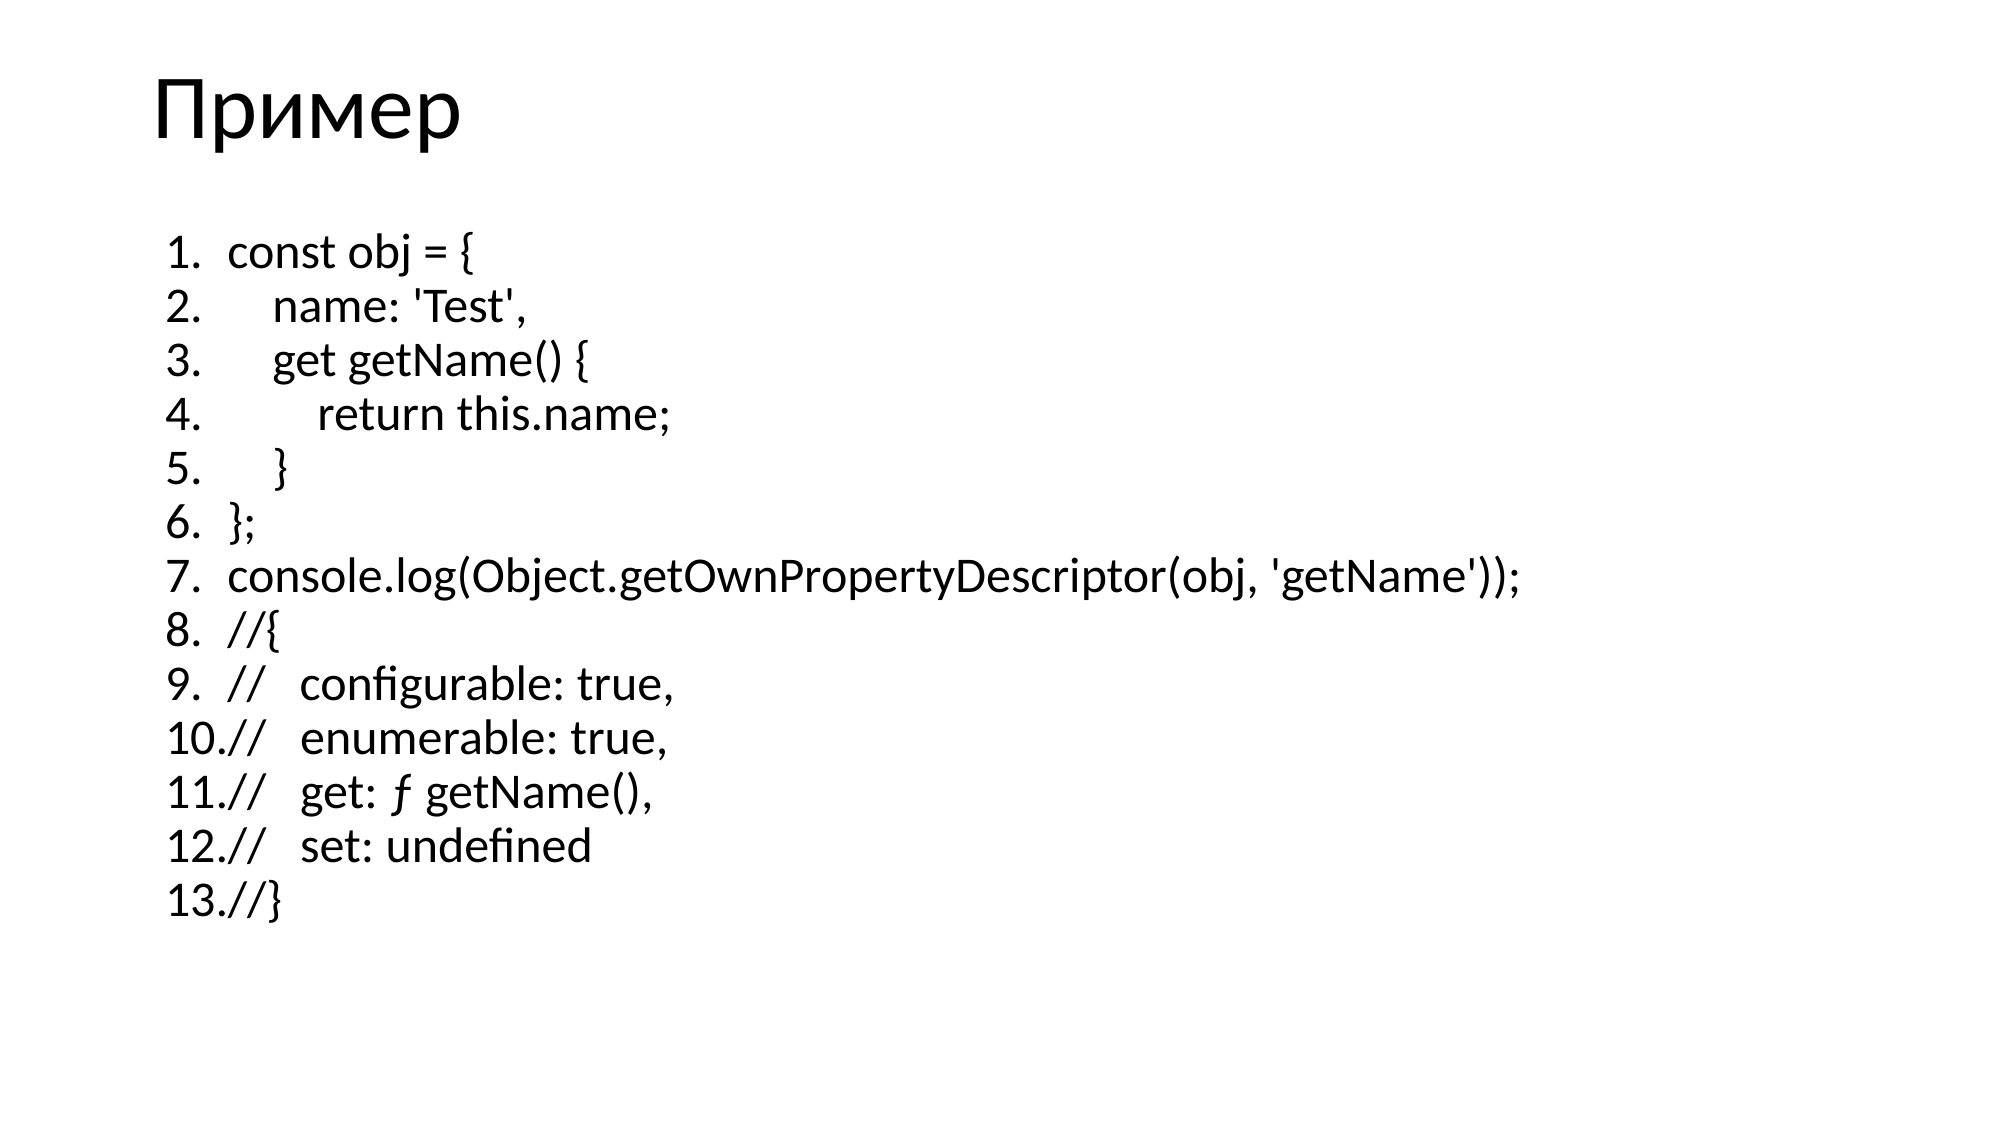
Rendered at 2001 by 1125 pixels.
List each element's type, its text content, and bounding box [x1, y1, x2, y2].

list const obj = { name: 'Test', get getName() { return this.name; } }; console.log(Object.getOwnPropertyDescriptor(obj, 'getName')); //{ // configurable: true, // enumerable: true, // get: ƒ getName(), // set: undefined //} [137, 217, 1863, 1003]
title Пример [137, 0, 1863, 217]
